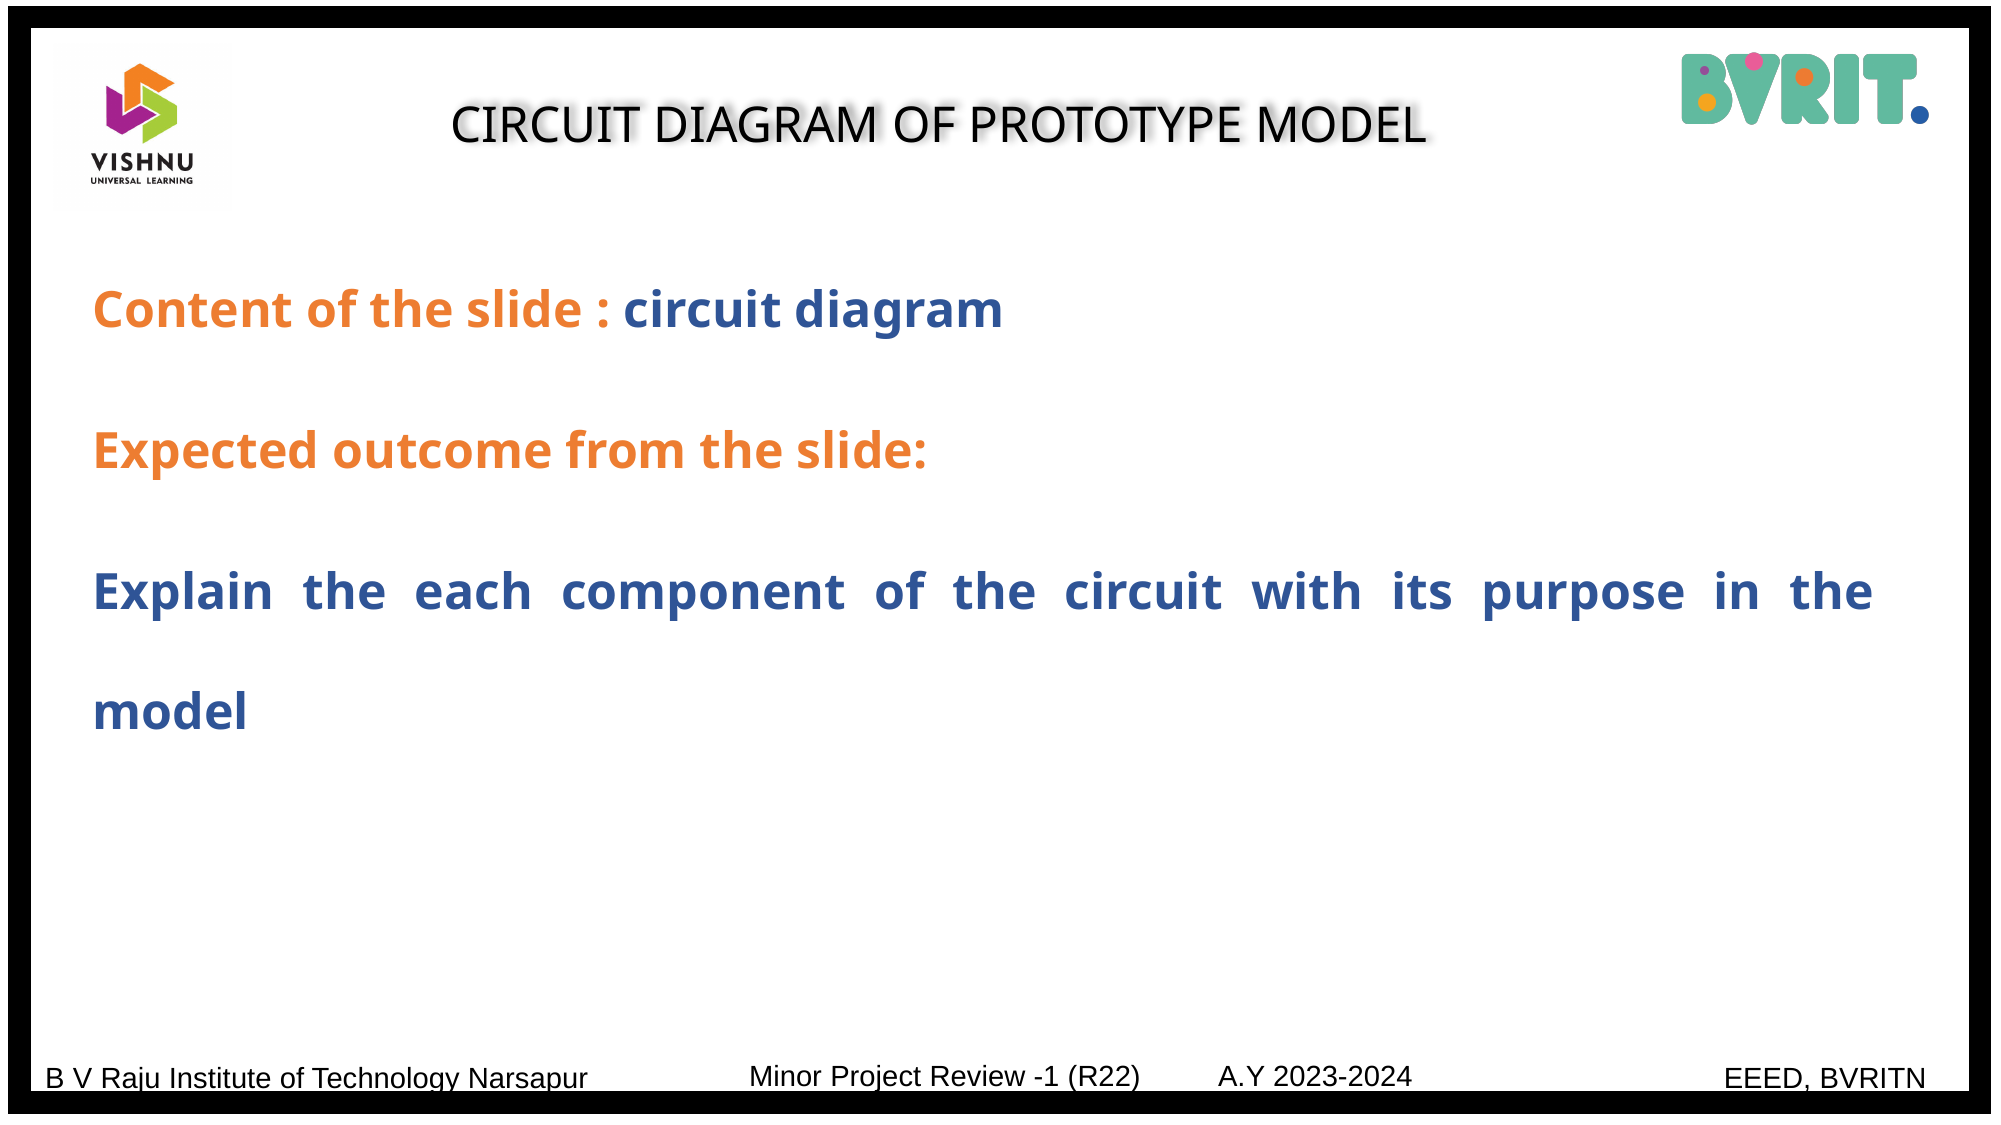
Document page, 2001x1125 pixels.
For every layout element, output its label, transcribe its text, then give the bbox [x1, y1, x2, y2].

picture [53, 43, 232, 211]
text_box CIRCUIT DIAGRAM OF PROTOTYPE MODEL [433, 43, 1446, 176]
text_box Content of the slide : circuit diagram Expected outcome from the slide: Explain the each component of the circuit with its purpose in the model [77, 210, 1890, 820]
text_box [18, 16, 1981, 1104]
text_box EEED, BVRITN [1709, 1052, 1942, 1102]
text_box A.Y 2023-2024 [1203, 1049, 1428, 1100]
text_box B V Raju Institute of Technology Narsapur [30, 1052, 604, 1102]
picture [1663, 27, 1943, 149]
text_box Minor Project Review -1 (R22) [734, 1049, 1157, 1100]
